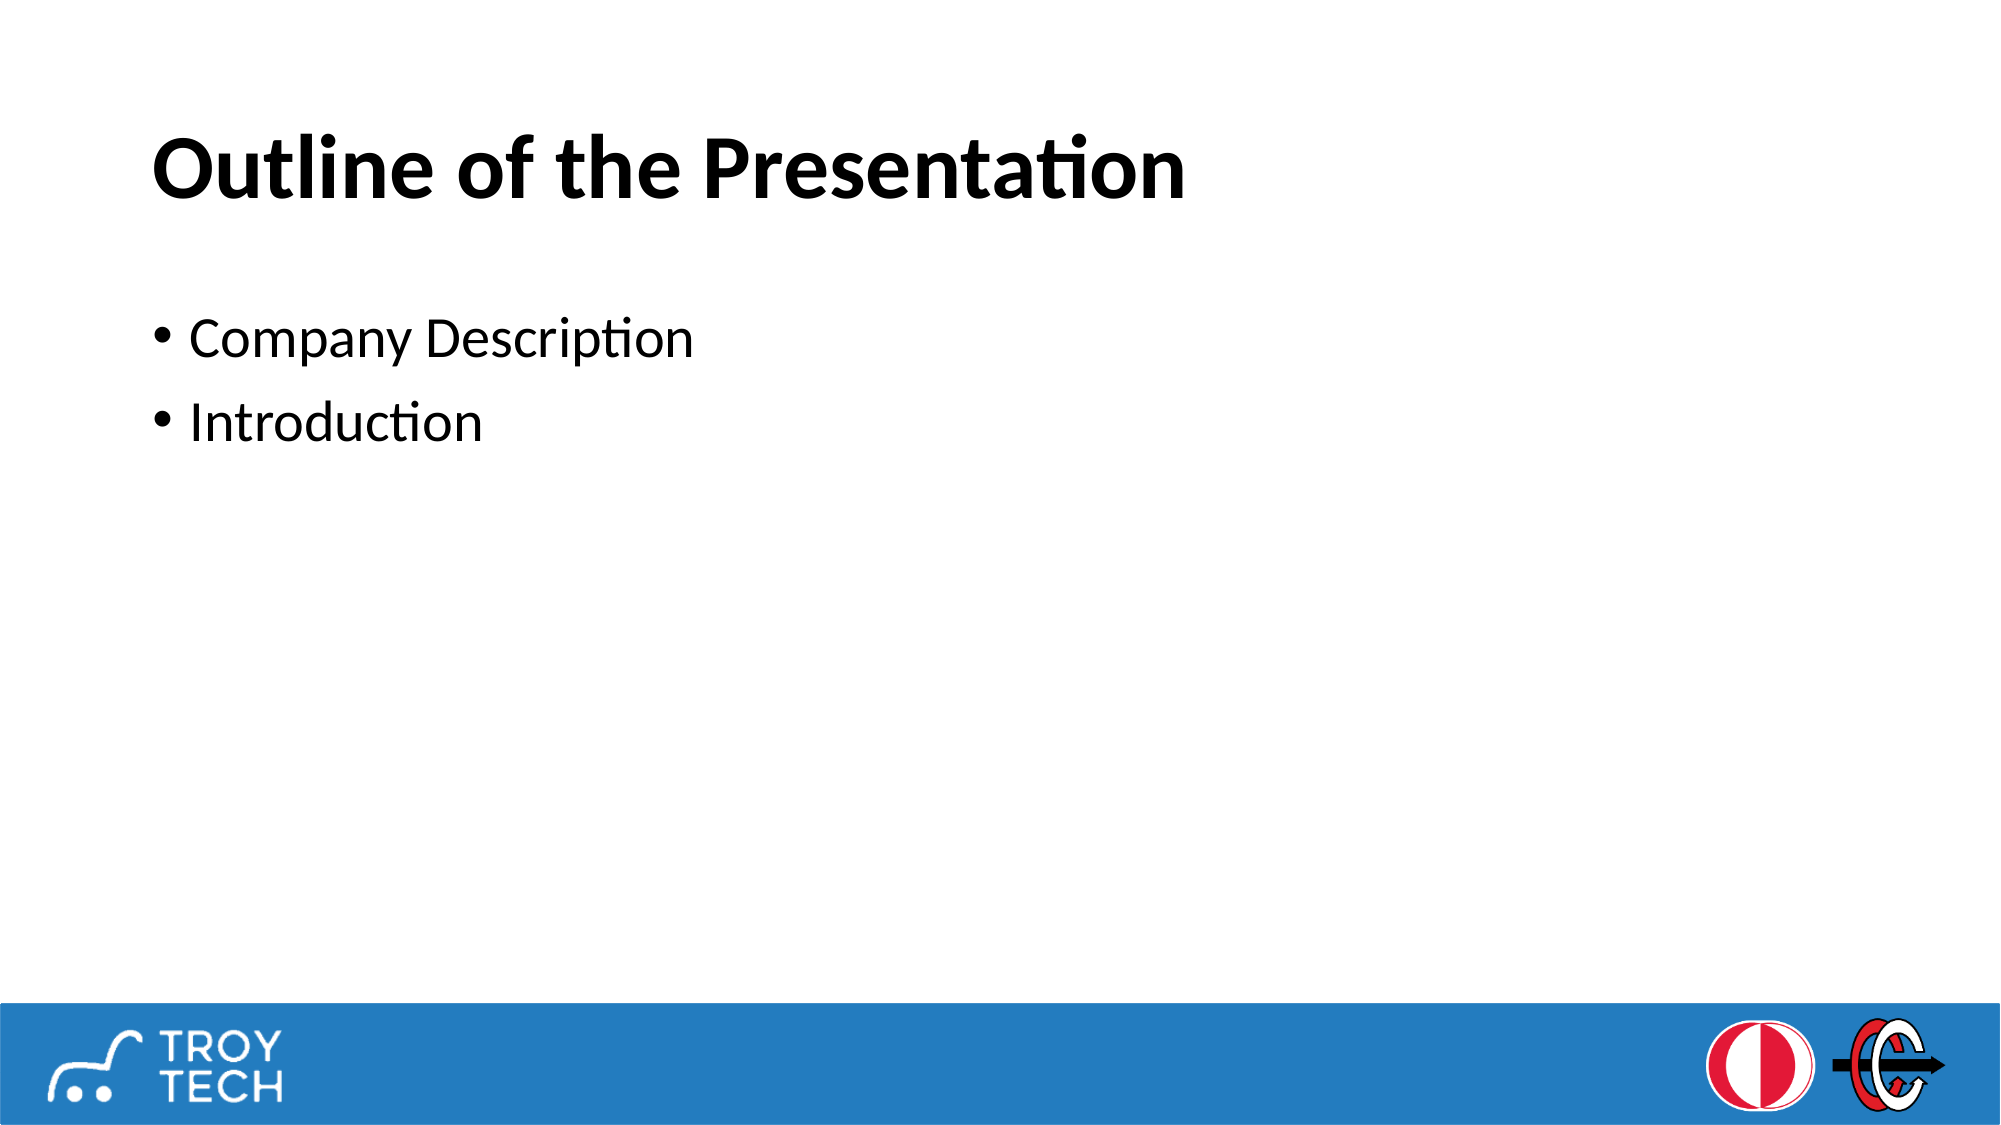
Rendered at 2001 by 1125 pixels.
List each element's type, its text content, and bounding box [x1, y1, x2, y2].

list Company Description Introduction [137, 299, 1863, 1003]
picture [0, 1003, 2000, 1125]
title Outline of the Presentation [137, 59, 1863, 278]
